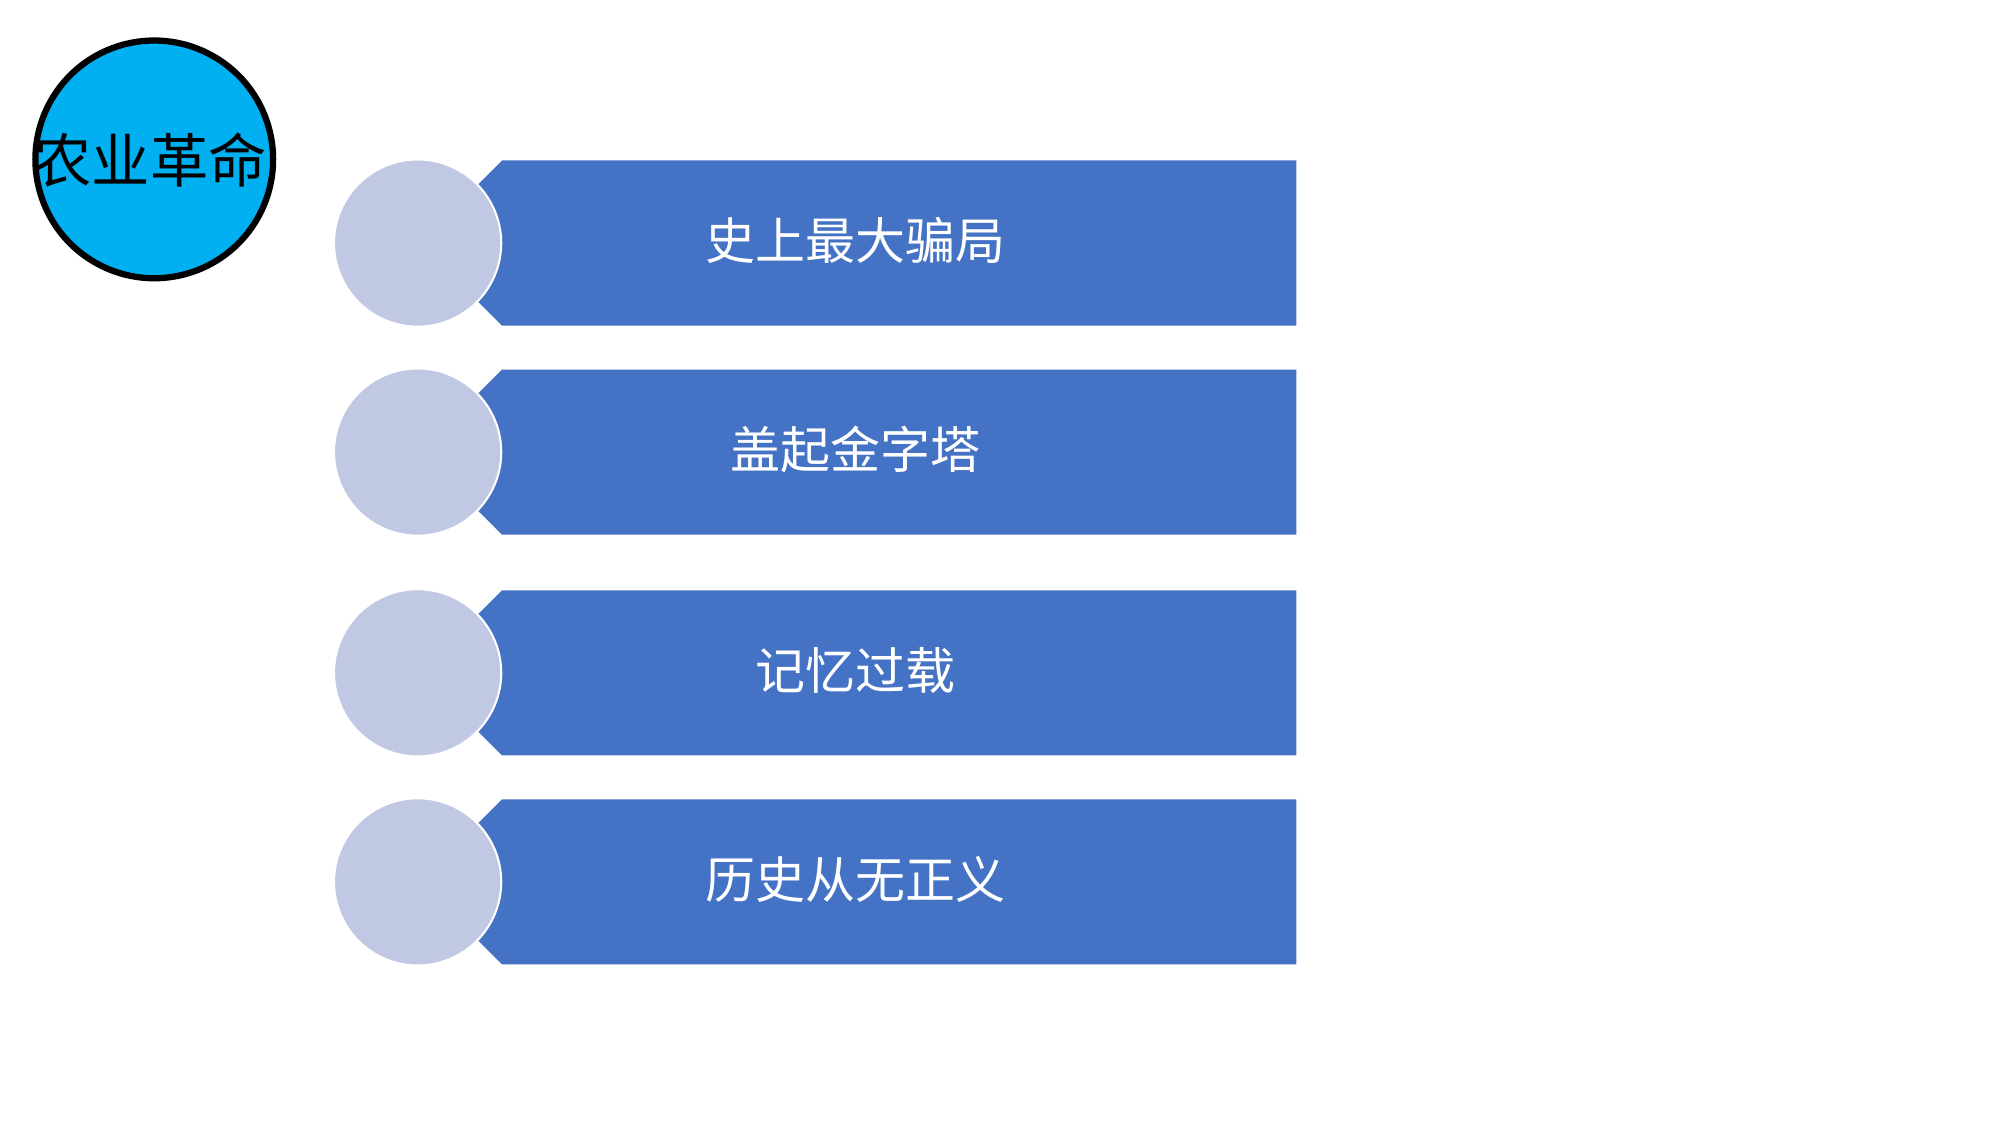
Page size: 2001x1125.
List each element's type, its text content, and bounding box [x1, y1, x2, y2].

text_box 农业革命 [18, 116, 579, 202]
text_box [42, 202, 154, 280]
text_box [42, 39, 267, 116]
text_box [154, 159, 1478, 536]
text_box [154, 589, 1478, 966]
